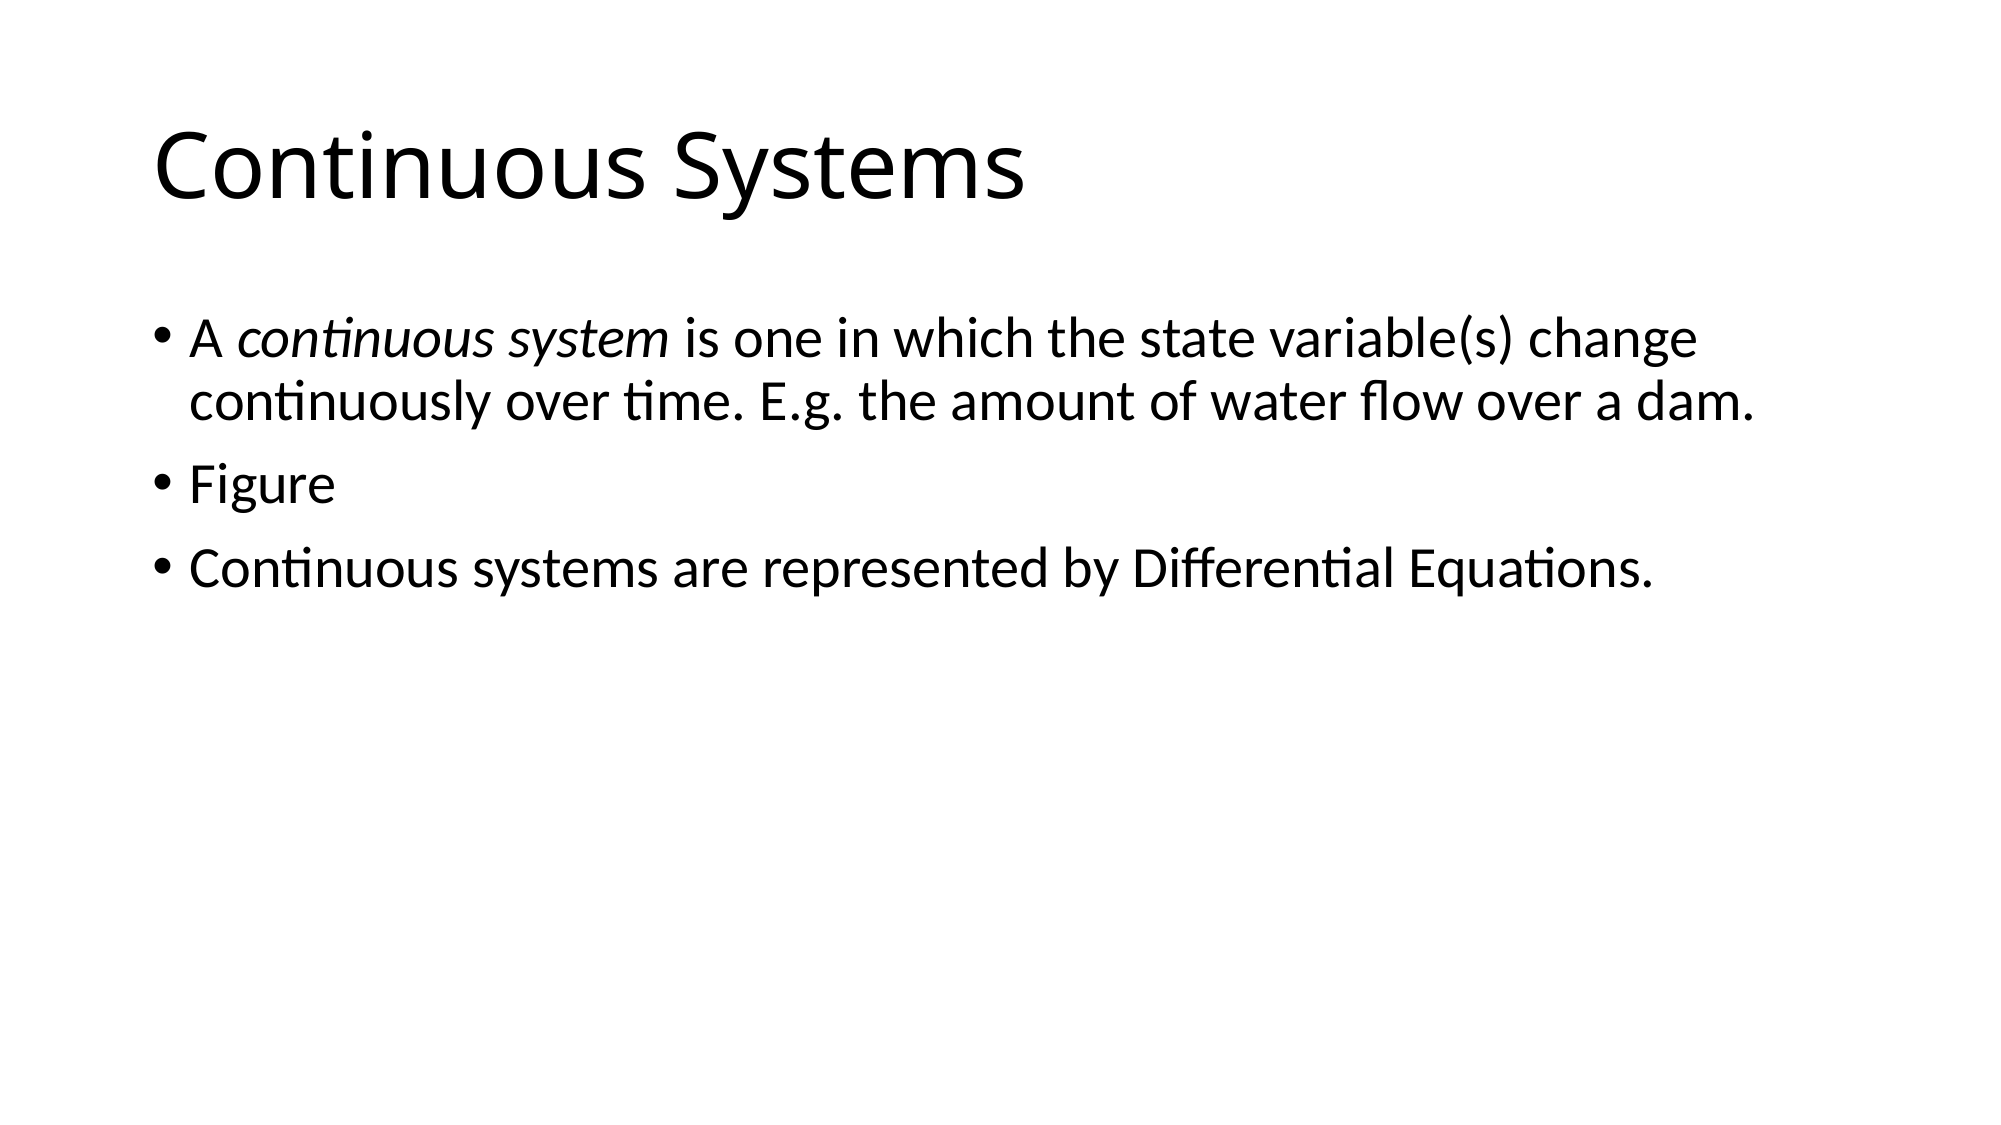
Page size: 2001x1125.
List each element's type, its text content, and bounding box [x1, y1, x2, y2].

list A continuous system is one in which the state variable(s) change continuously over time. E.g. the amount of water flow over a dam. Figure Continuous systems are represented by Differential Equations. [137, 299, 1863, 1014]
title Continuous Systems [137, 59, 1863, 278]
